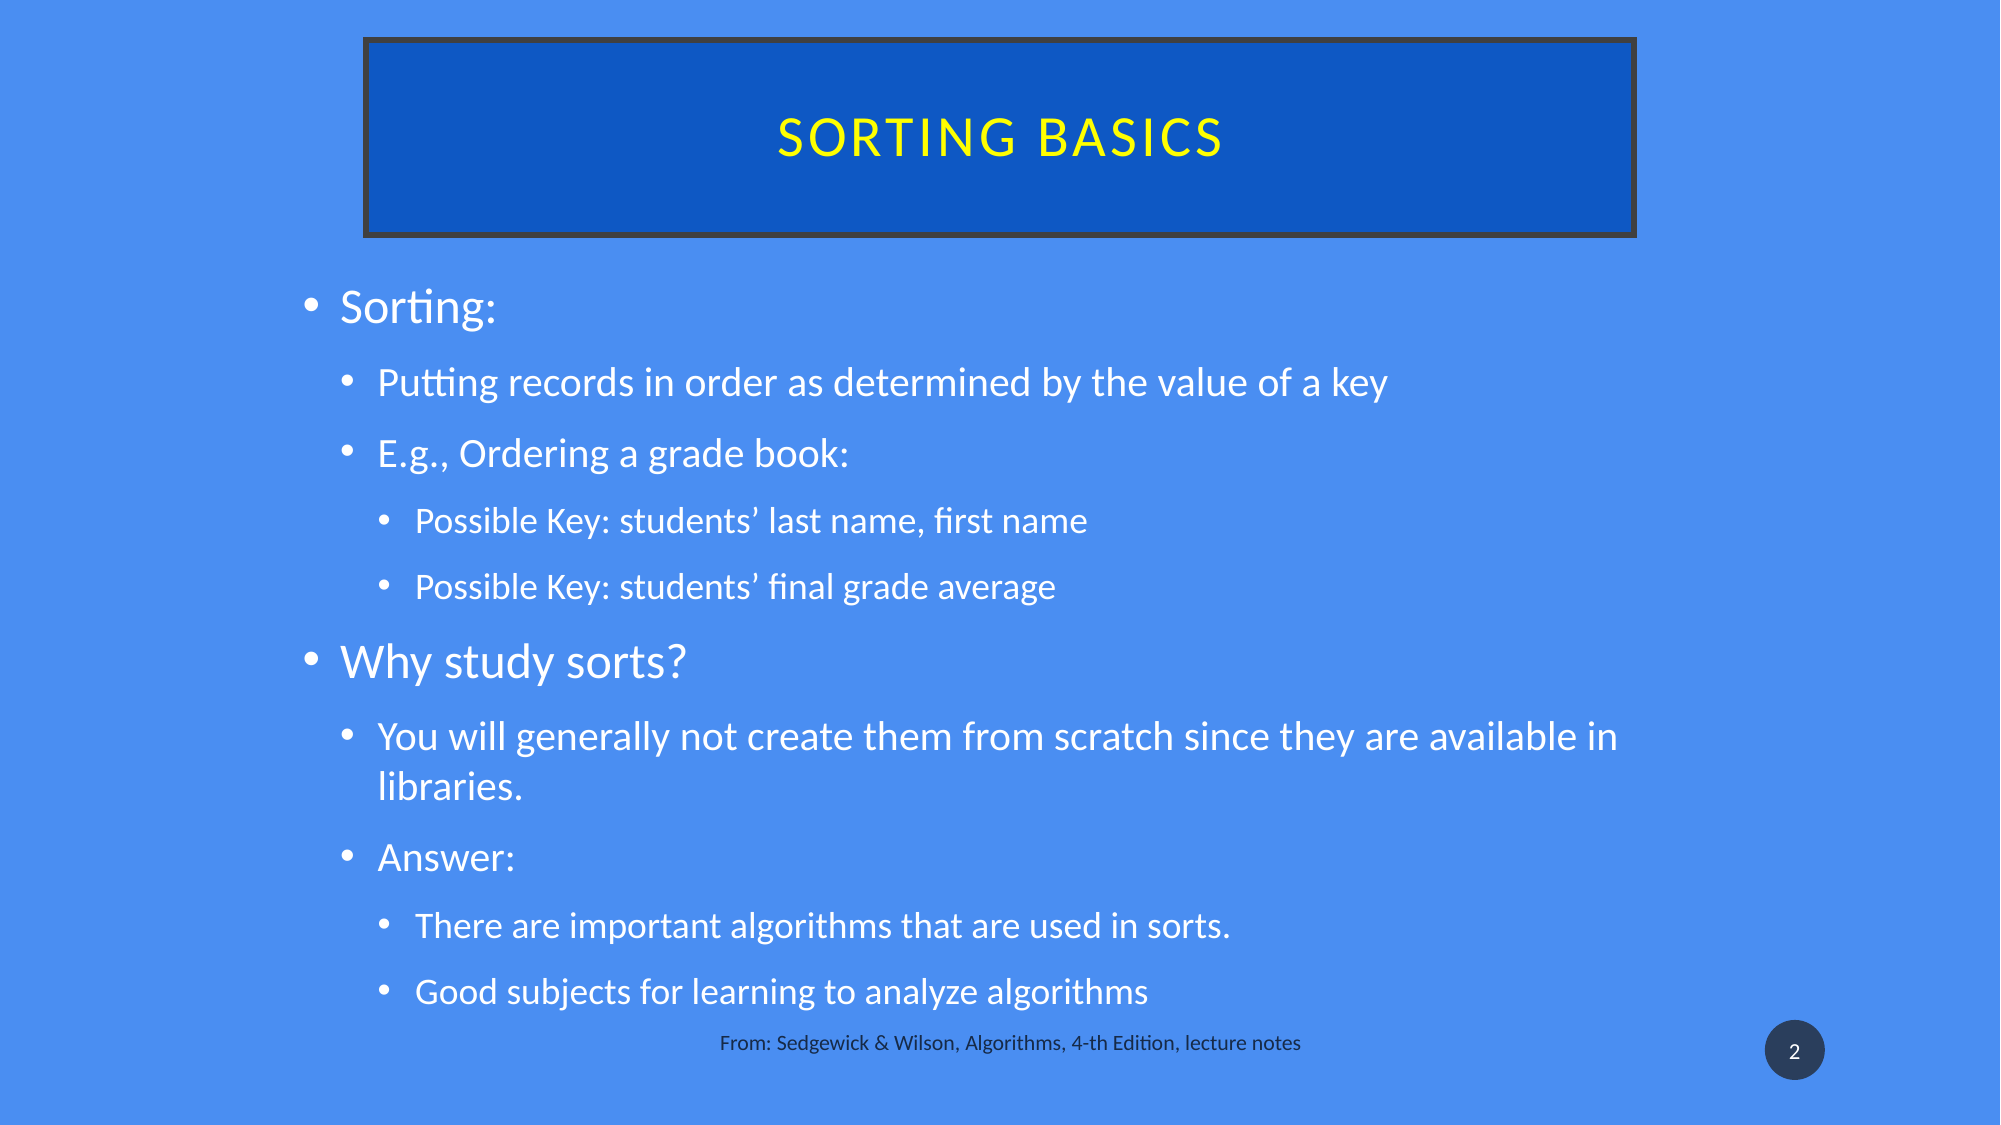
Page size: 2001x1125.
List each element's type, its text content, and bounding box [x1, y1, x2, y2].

title Sorting basics [363, 37, 1637, 238]
slide_number 2 [1764, 1019, 1825, 1080]
list Sorting: Putting records in order as determined by the value of a key E.g., Ordering a grade book: Possible Key: students’ last name, first name Possible Key: students’ final grade average Why study sorts? You will generally not create them from scratch since they are available in libraries. Answer: There are important algorithms that are used in sorts. Good subjects for learning to analyze algorithms [287, 266, 1735, 1020]
footer From: Sedgewick & Wilson, Algorithms, 4-th Edition, lecture notes [527, 1015, 1496, 1069]
